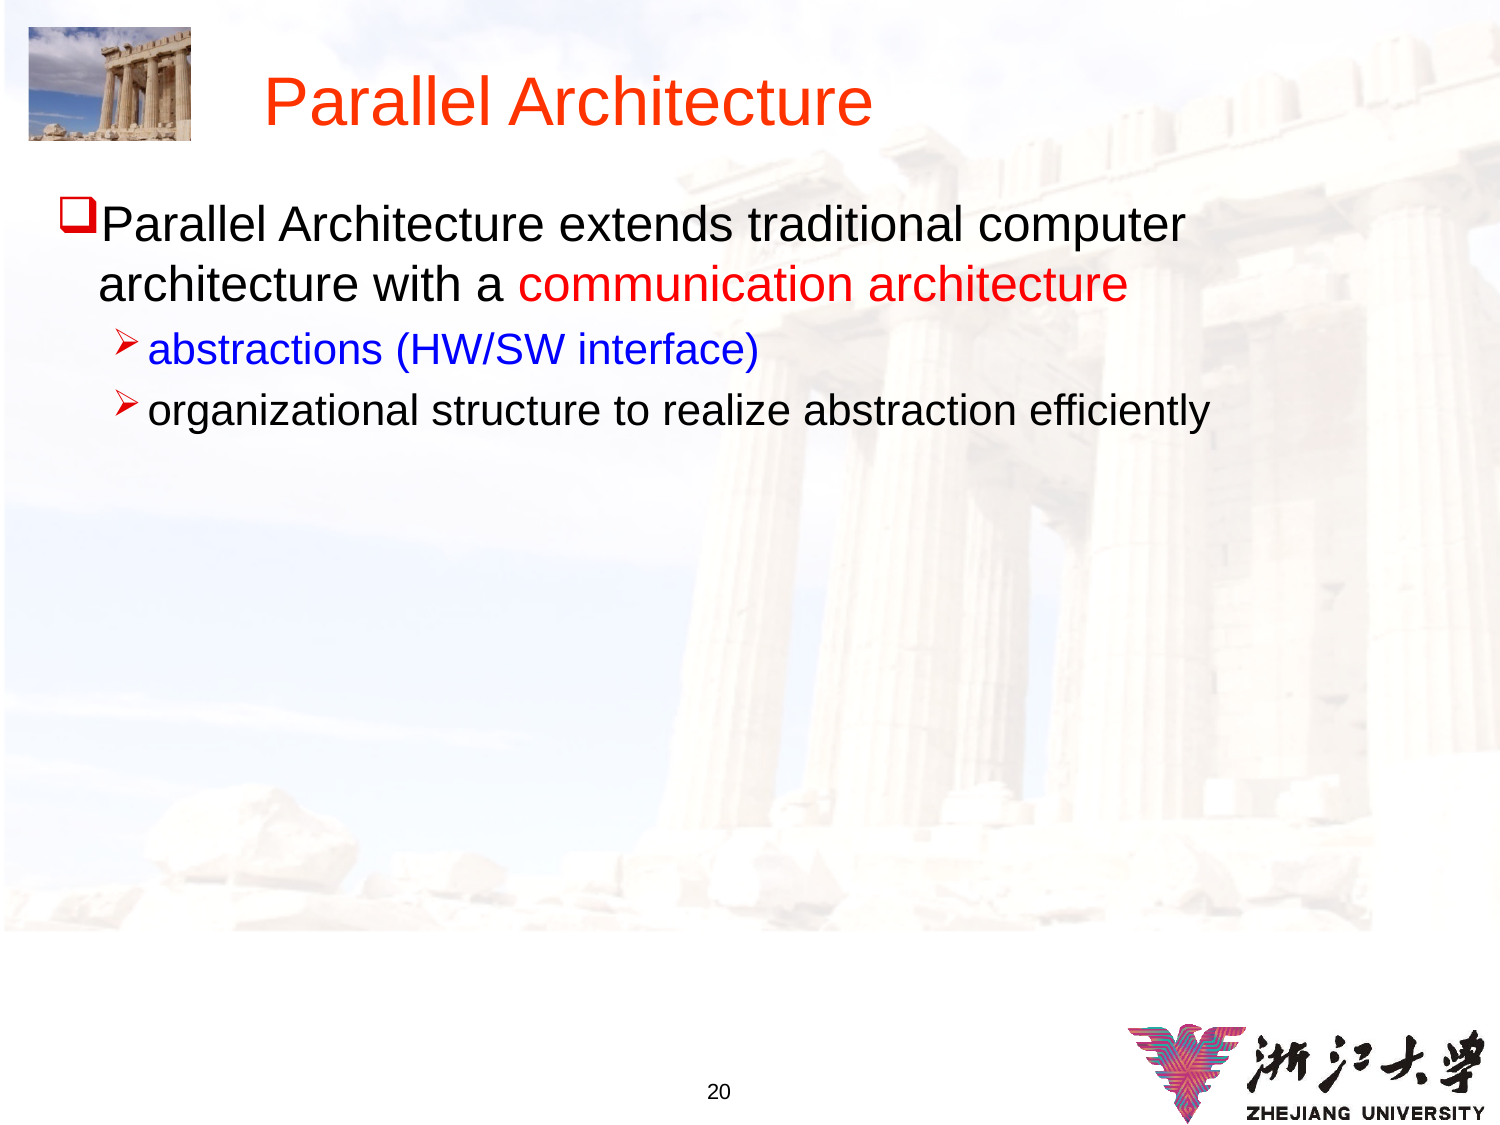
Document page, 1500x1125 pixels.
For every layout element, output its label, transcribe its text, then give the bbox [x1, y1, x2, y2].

list Parallel Architecture extends traditional computer architecture with a communication architecture abstractions (HW/SW interface) organizational structure to realize abstraction efficiently [41, 184, 1459, 972]
title Parallel Architecture [230, 0, 1465, 197]
picture [0, 0, 1500, 1125]
